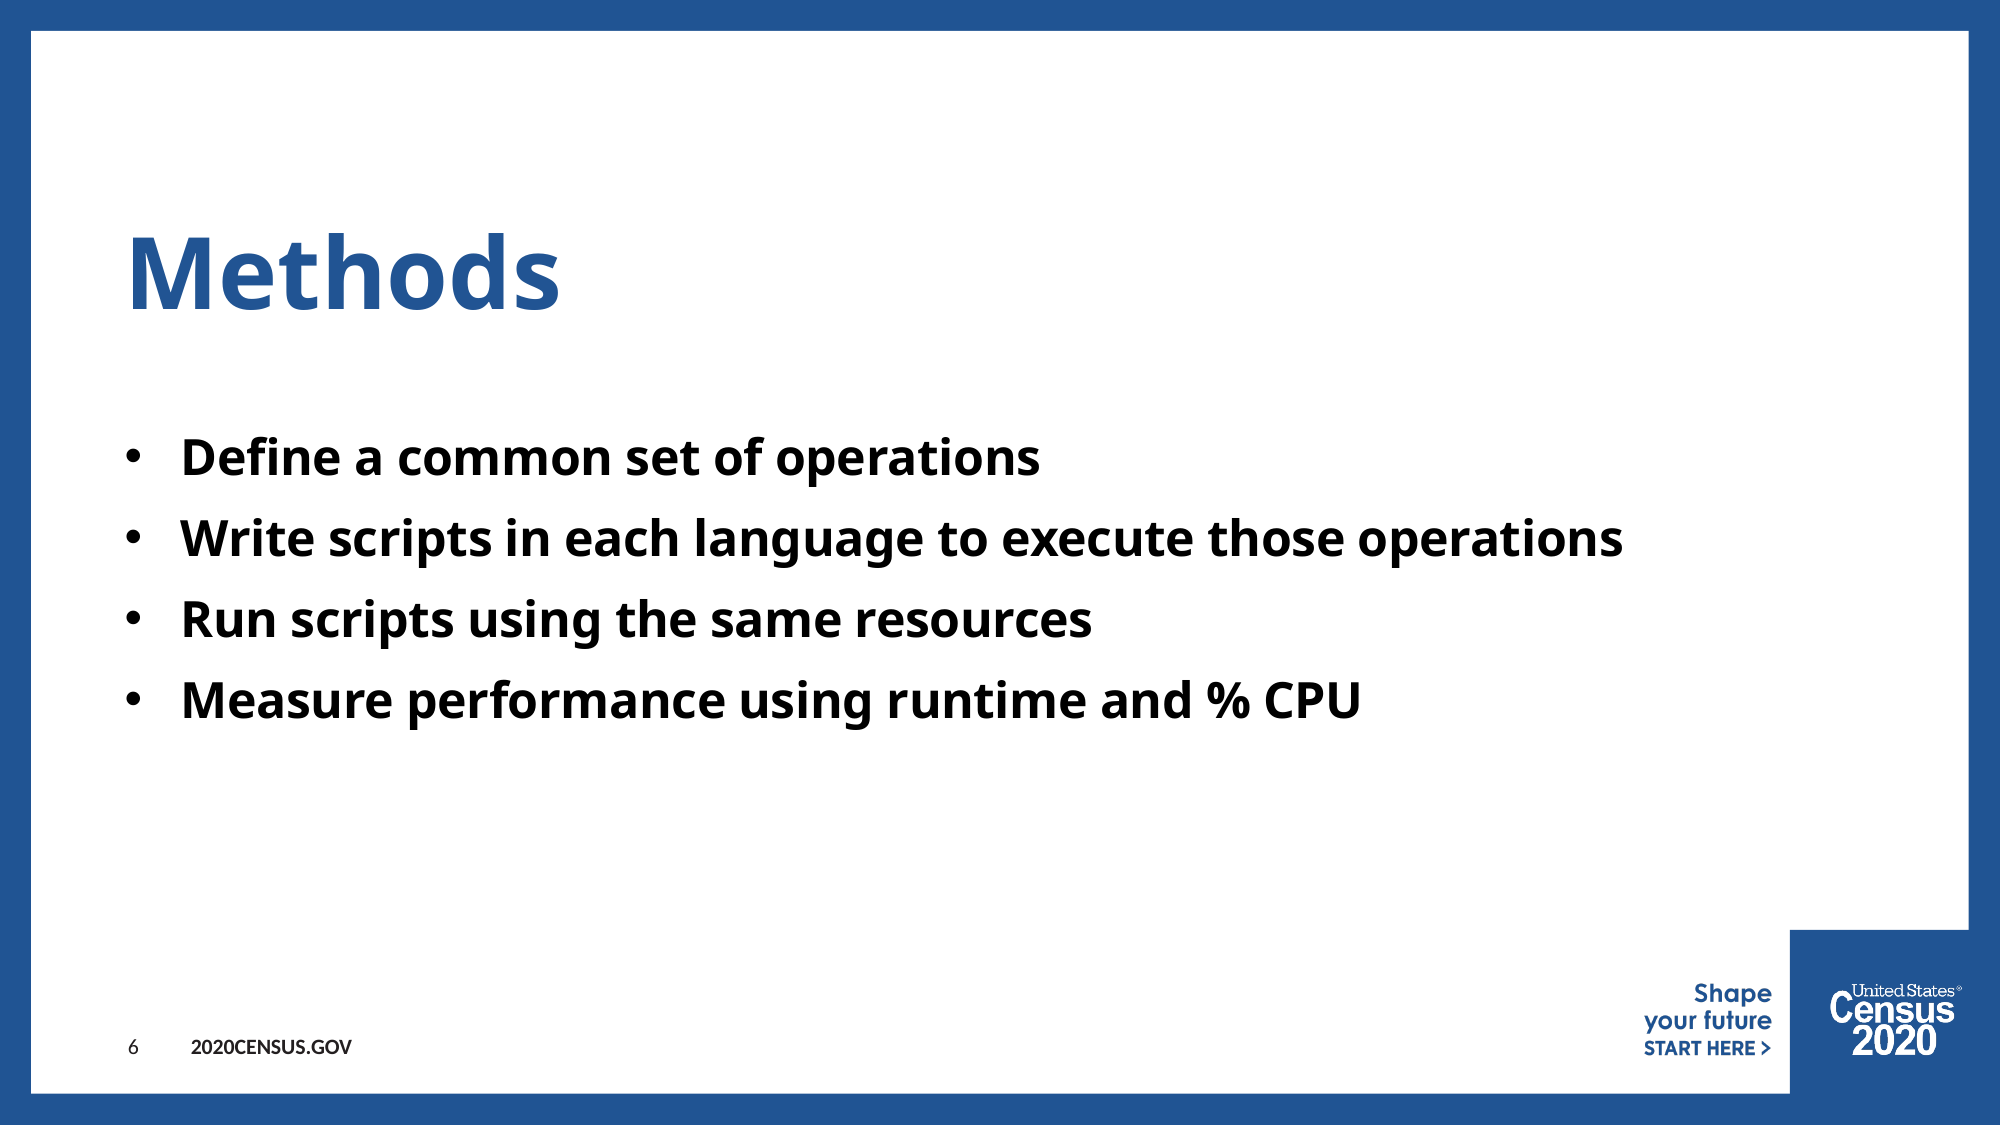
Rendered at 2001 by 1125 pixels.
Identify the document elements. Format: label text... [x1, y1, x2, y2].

list Define a common set of operations Write scripts in each language to execute those operations Run scripts using the same resources Measure performance using runtime and % CPU [109, 417, 1866, 914]
slide_number 6 [52, 1015, 154, 1076]
picture [1809, 962, 1983, 1076]
picture [1623, 962, 1789, 1076]
title Methods [109, 121, 1866, 339]
